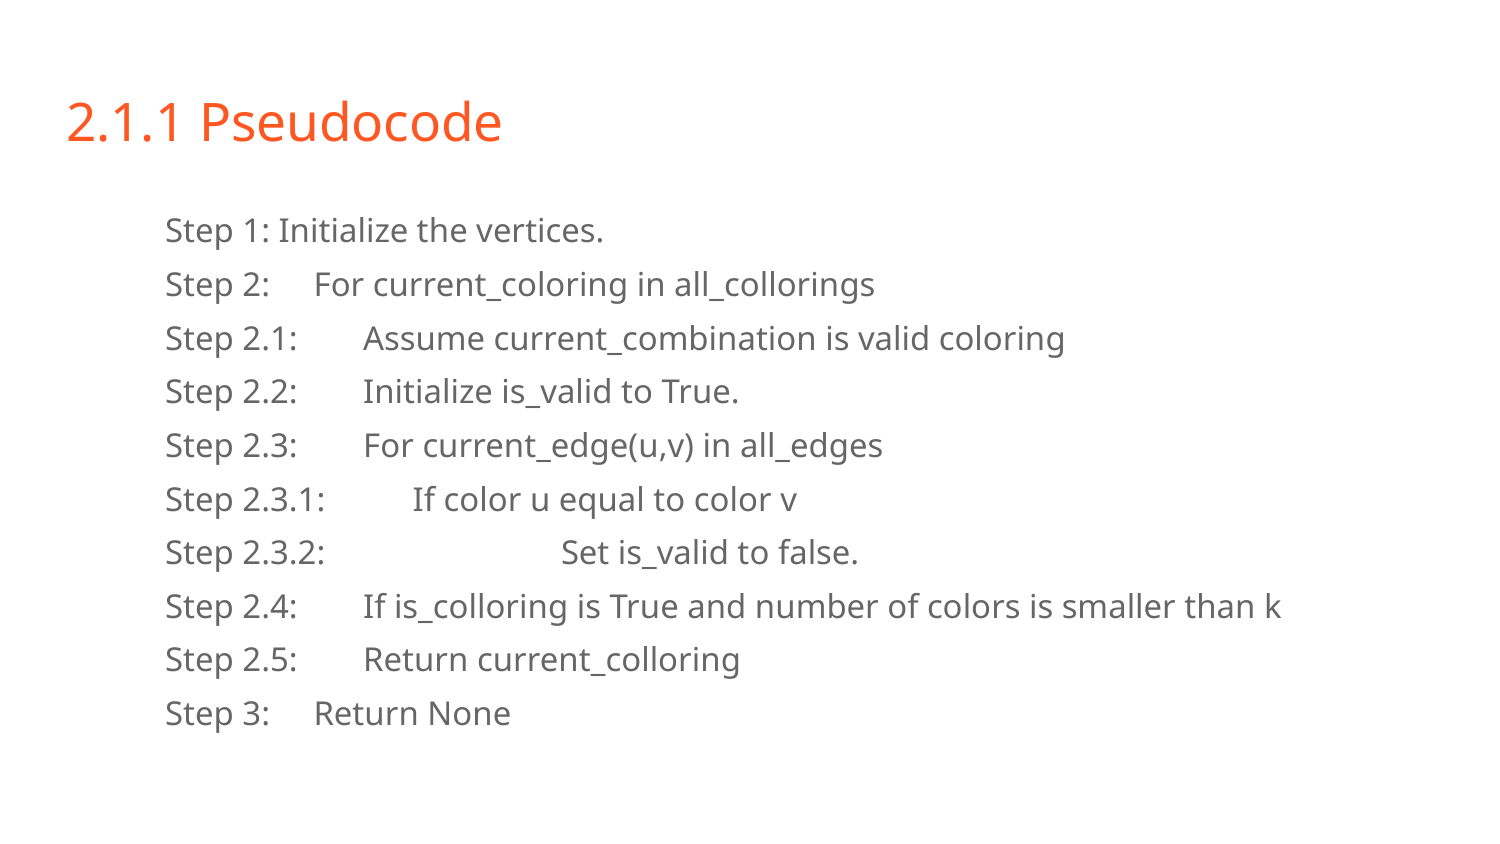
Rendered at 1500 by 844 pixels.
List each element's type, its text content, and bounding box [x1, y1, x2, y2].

title 2.1.1 Pseudocode [51, 72, 1449, 167]
list Step 1: Initialize the vertices. Step 2: For current_coloring in all_collorings Step 2.1: Assume current_combination is valid coloring Step 2.2: Initialize is_valid to True. Step 2.3: For current_edge(u,v) in all_edges Step 2.3.1: If color u equal to color v Step 2.3.2: Set is_valid to false. Step 2.4: If is_colloring is True and number of colors is smaller than k Step 2.5: Return current_colloring Step 3: Return None [51, 189, 1449, 750]
